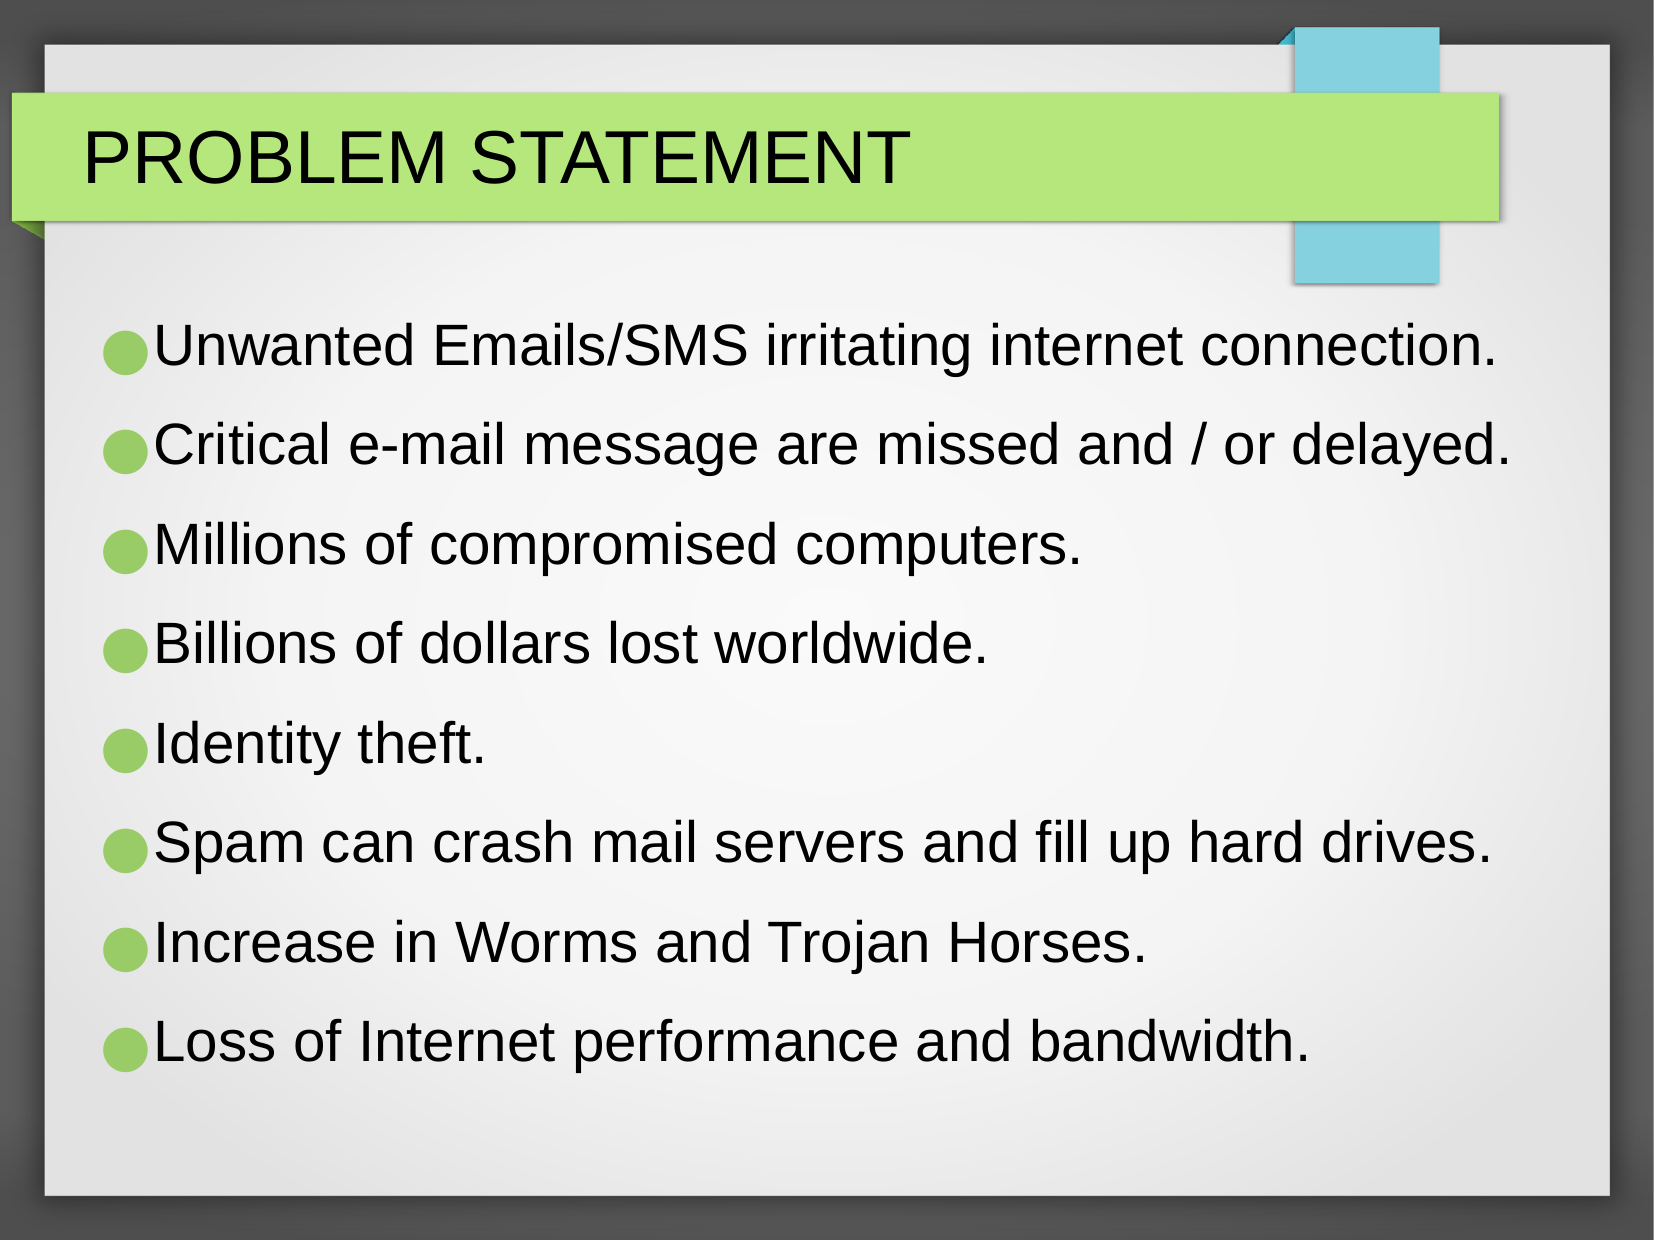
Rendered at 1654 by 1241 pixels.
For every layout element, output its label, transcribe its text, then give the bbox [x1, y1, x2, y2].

text_box PROBLEM STATEMENT [82, 94, 1264, 213]
picture [0, 0, 1654, 1240]
text_box Unwanted Emails/SMS irritating internet connection. Critical e-mail message are missed and / or delayed. Millions of compromised computers. Billions of dollars lost worldwide. Identity theft. Spam can crash mail servers and fill up hard drives. Increase in Worms and Trojan Horses. Loss of Internet performance and bandwidth. [82, 307, 1571, 1158]
